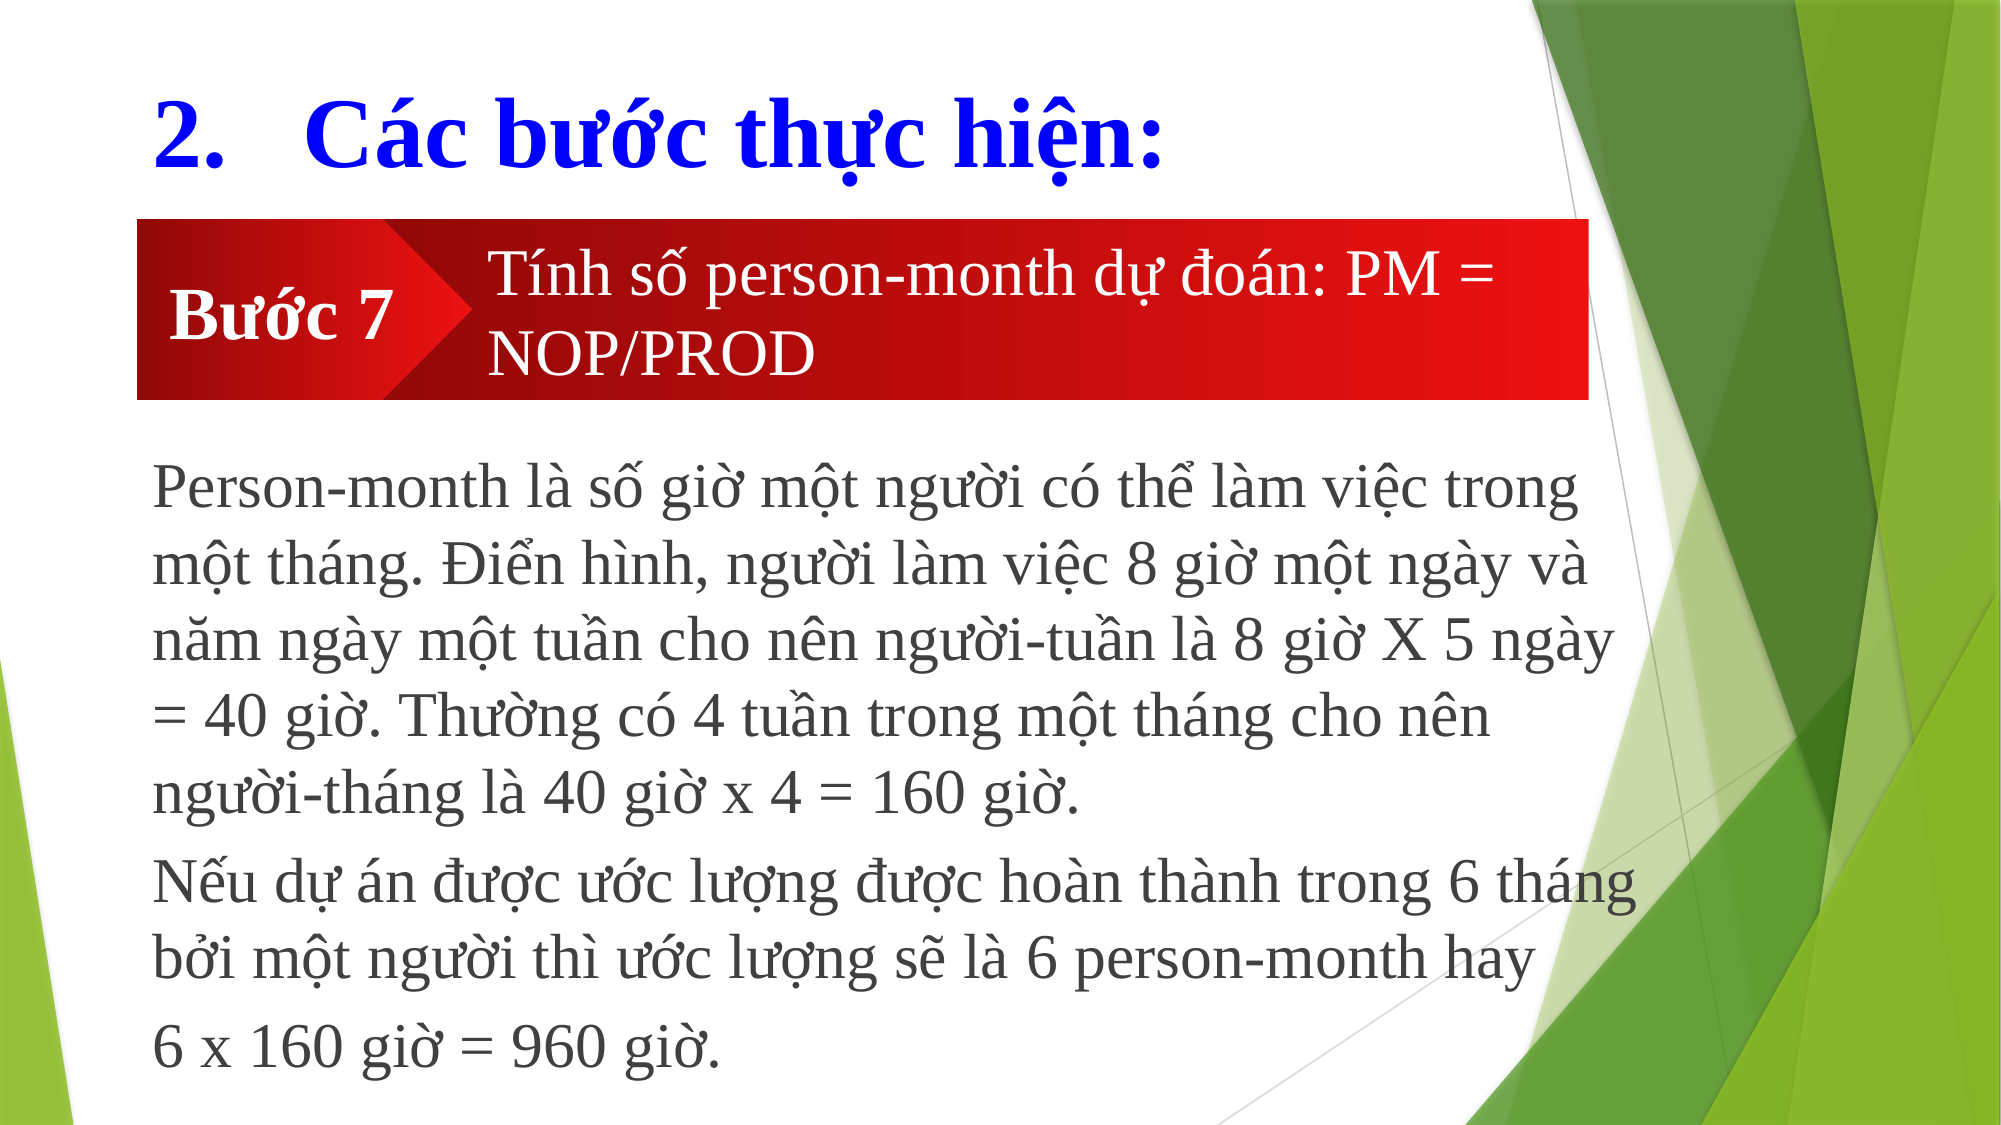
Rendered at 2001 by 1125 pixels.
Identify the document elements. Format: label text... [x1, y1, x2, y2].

list Person-month là số giờ một người có thể làm việc trong một tháng. Điển hình, người làm việc 8 giờ một ngày và năm ngày một tuần cho nên người-tuần là 8 giờ X 5 ngày = 40 giờ. Thường có 4 tuần trong một tháng cho nên người-tháng là 40 giờ x 4 = 160 giờ. Nếu dự án được ước lượng được hoàn thành trong 6 tháng bởi một người thì ước lượng sẽ là 6 person-month hay 6 x 160 giờ = 960 giờ. [137, 436, 1683, 1092]
text_box Bước 7 [137, 218, 472, 400]
title Các bước thực hiện: [137, 59, 1863, 278]
text_box Tính số person-month dự đoán: PM = NOP/PROD [472, 221, 1584, 397]
text_box [382, 218, 1589, 400]
